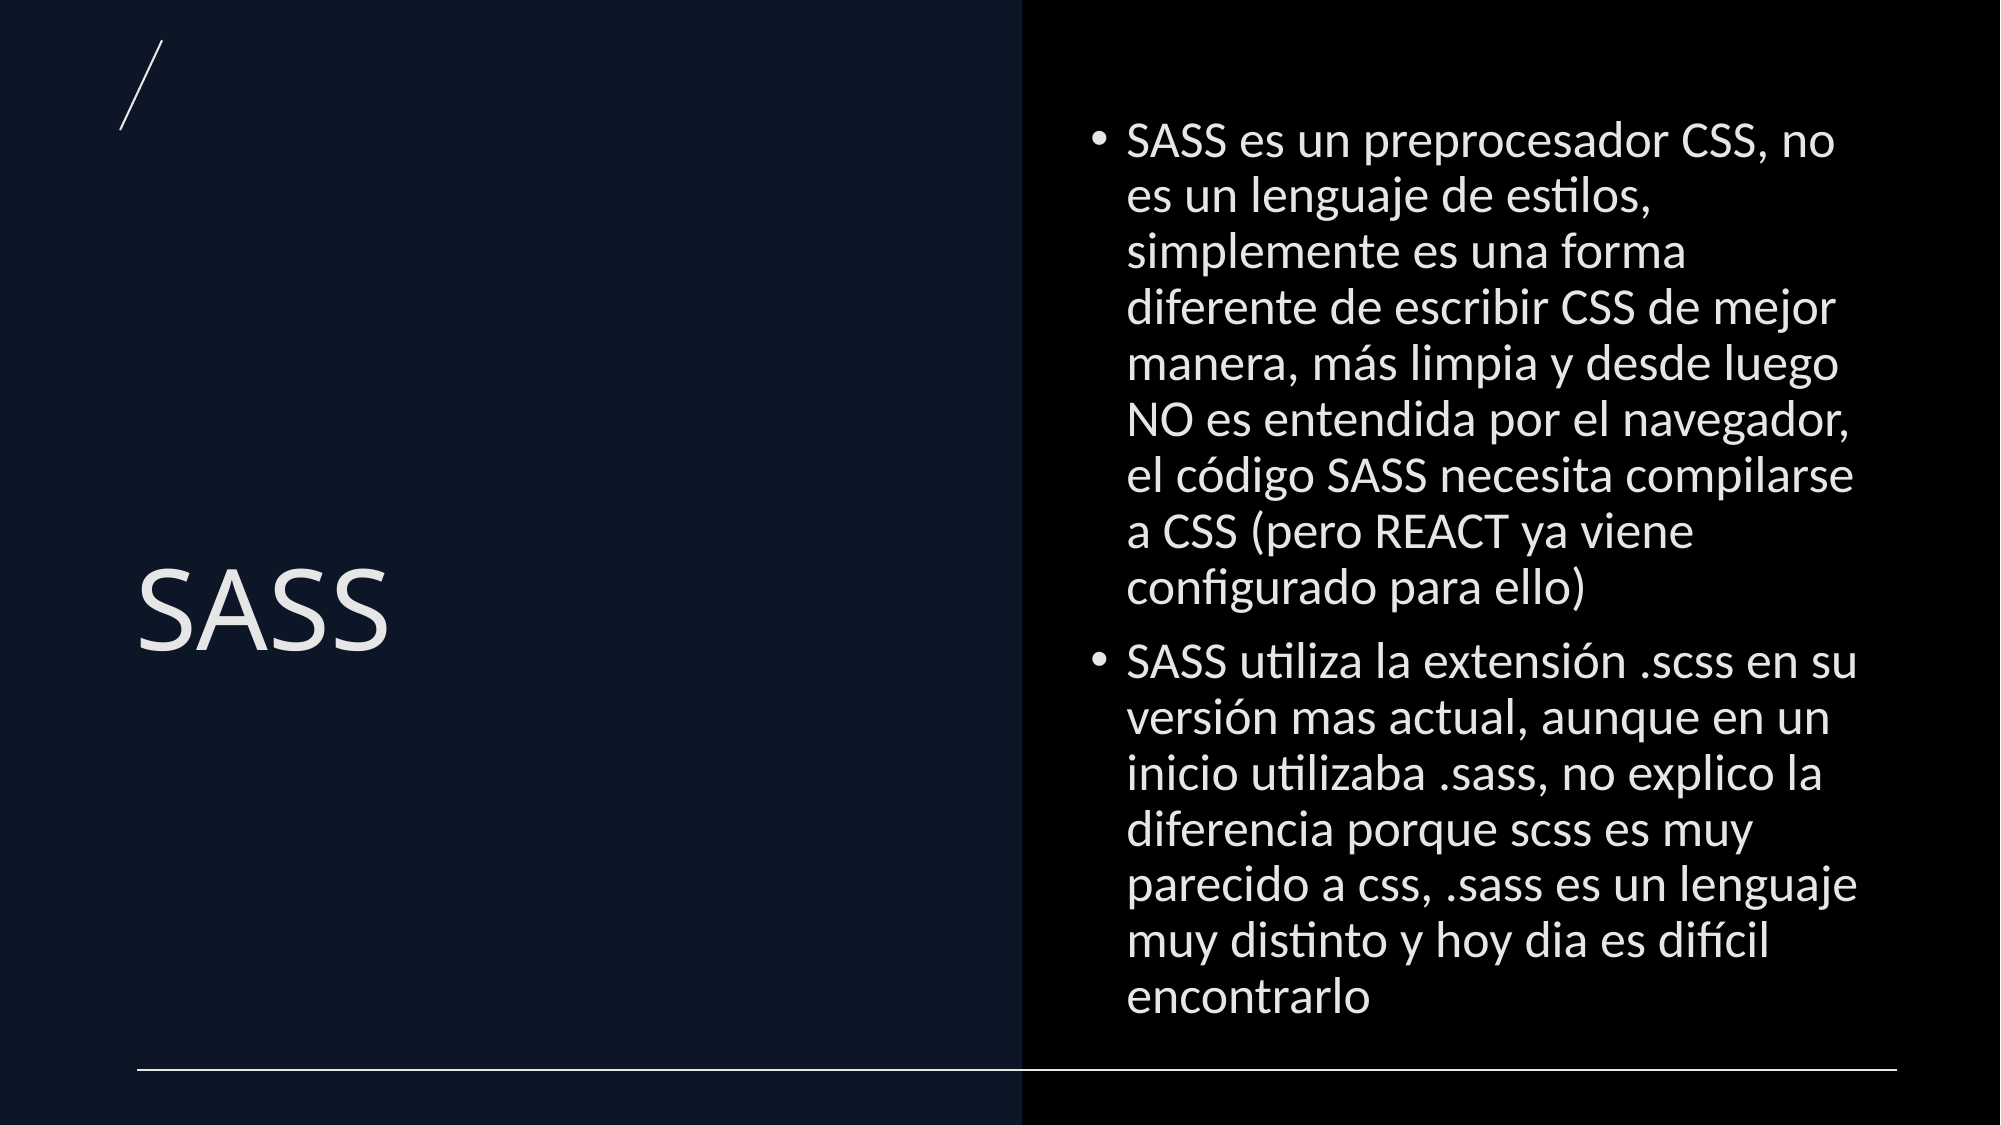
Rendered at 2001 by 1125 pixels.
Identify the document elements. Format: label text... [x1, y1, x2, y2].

text_box [1023, 0, 2000, 1125]
title SASS [120, 191, 920, 1035]
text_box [120, 40, 163, 130]
text_box [0, 0, 1023, 1125]
list SASS es un preprocesador CSS, no es un lenguaje de estilos, simplemente es una forma diferente de escribir CSS de mejor manera, más limpia y desde luego NO es entendida por el navegador, el código SASS necesita compilarse a CSS (pero REACT ya viene configurado para ello) SASS utiliza la extensión .scss en su versión mas actual, aunque en un inicio utilizaba .sass, no explico la diferencia porque scss es muy parecido a css, .sass es un lenguaje muy distinto y hoy dia es difícil encontrarlo [1075, 102, 1896, 1035]
